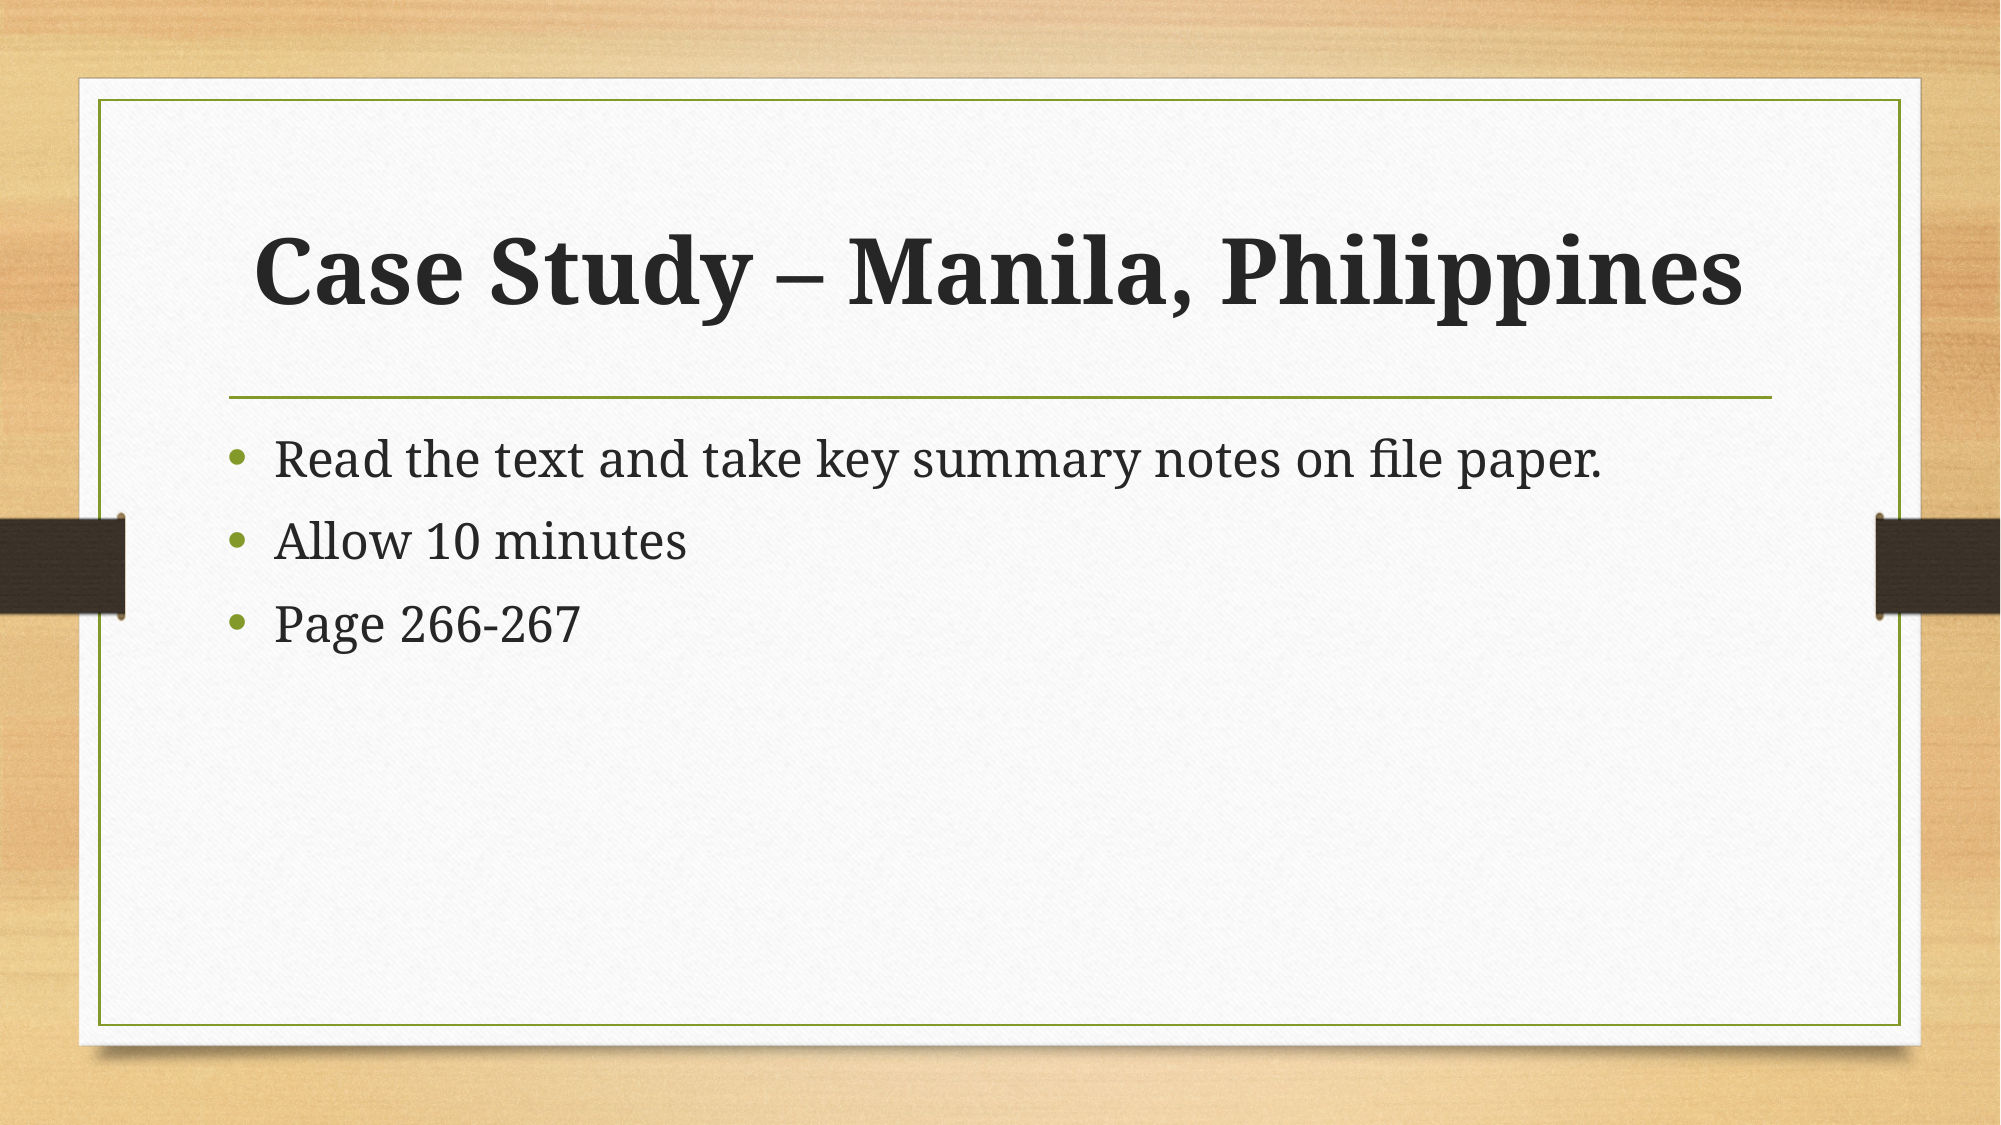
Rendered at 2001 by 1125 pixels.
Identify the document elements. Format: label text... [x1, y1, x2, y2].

picture [0, 0, 2001, 1125]
title Case Study – Manila, Philippines [212, 161, 1788, 375]
list Read the text and take key summary notes on file paper. Allow 10 minutes Page 266-267 [212, 419, 1788, 964]
